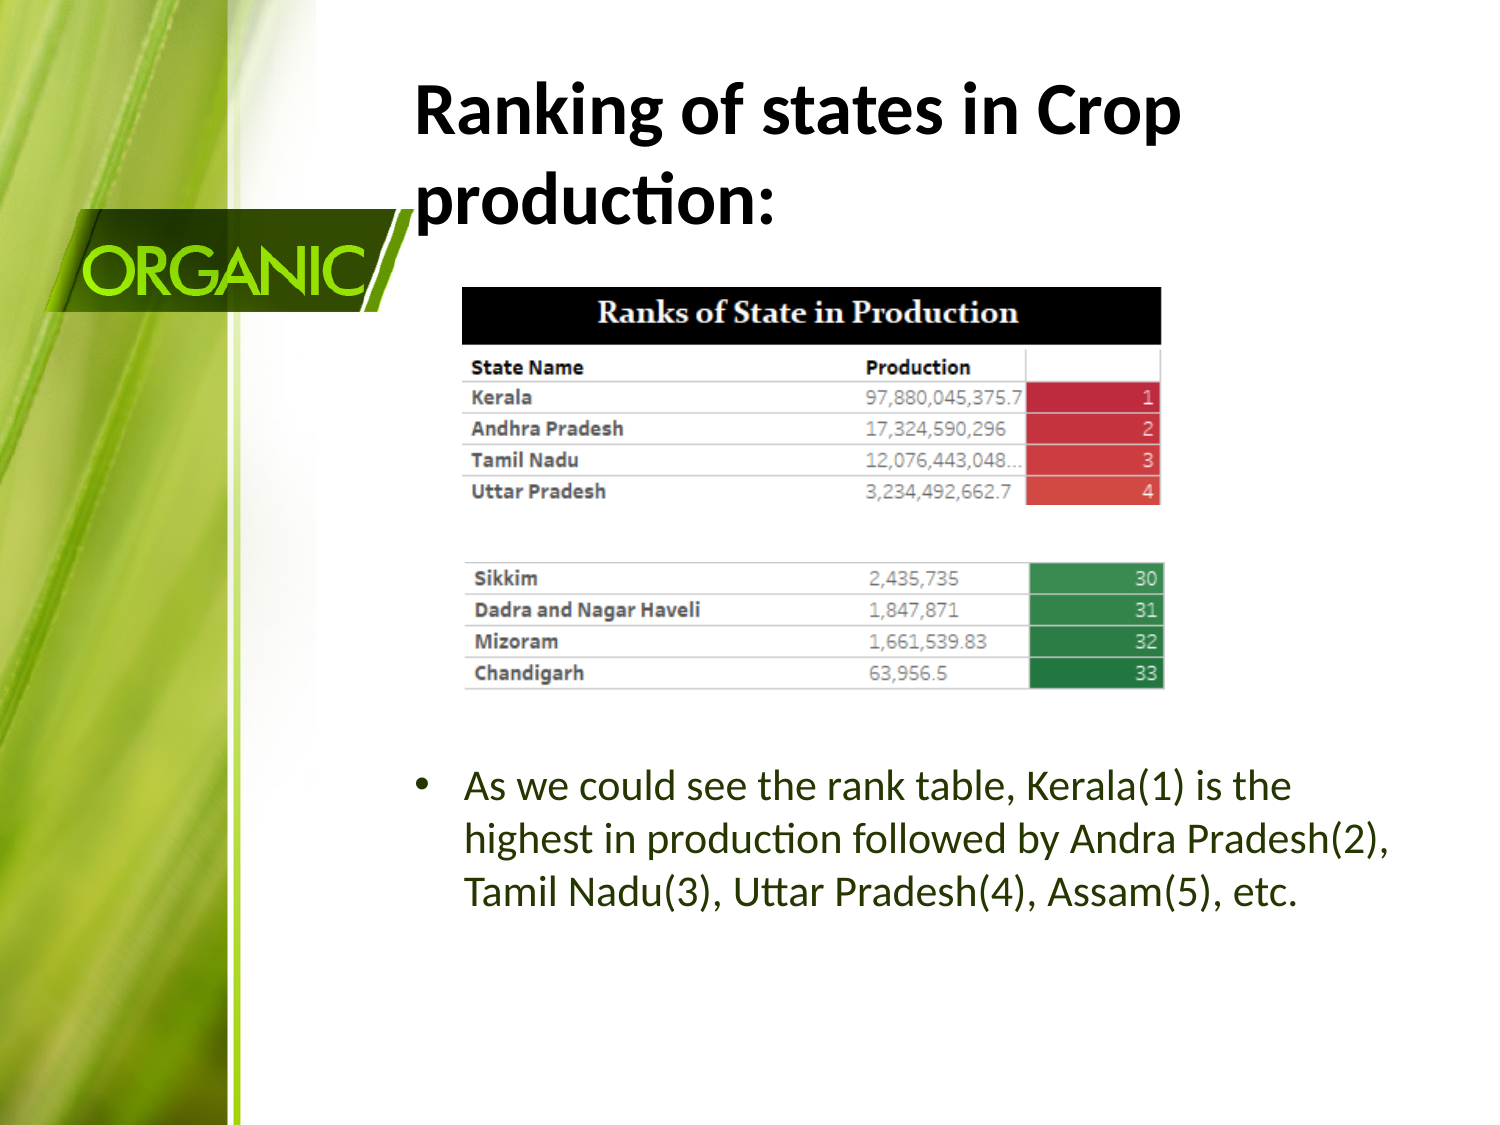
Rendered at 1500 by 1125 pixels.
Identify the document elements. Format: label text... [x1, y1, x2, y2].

title Ranking of states in Crop production: [399, 86, 1427, 212]
list As we could see the rank table, Kerala(1) is the highest in production followed by Andra Pradesh(2), Tamil Nadu(3), Uttar Pradesh(4), Assam(5), etc. [399, 725, 1427, 939]
picture [0, 0, 1500, 1125]
